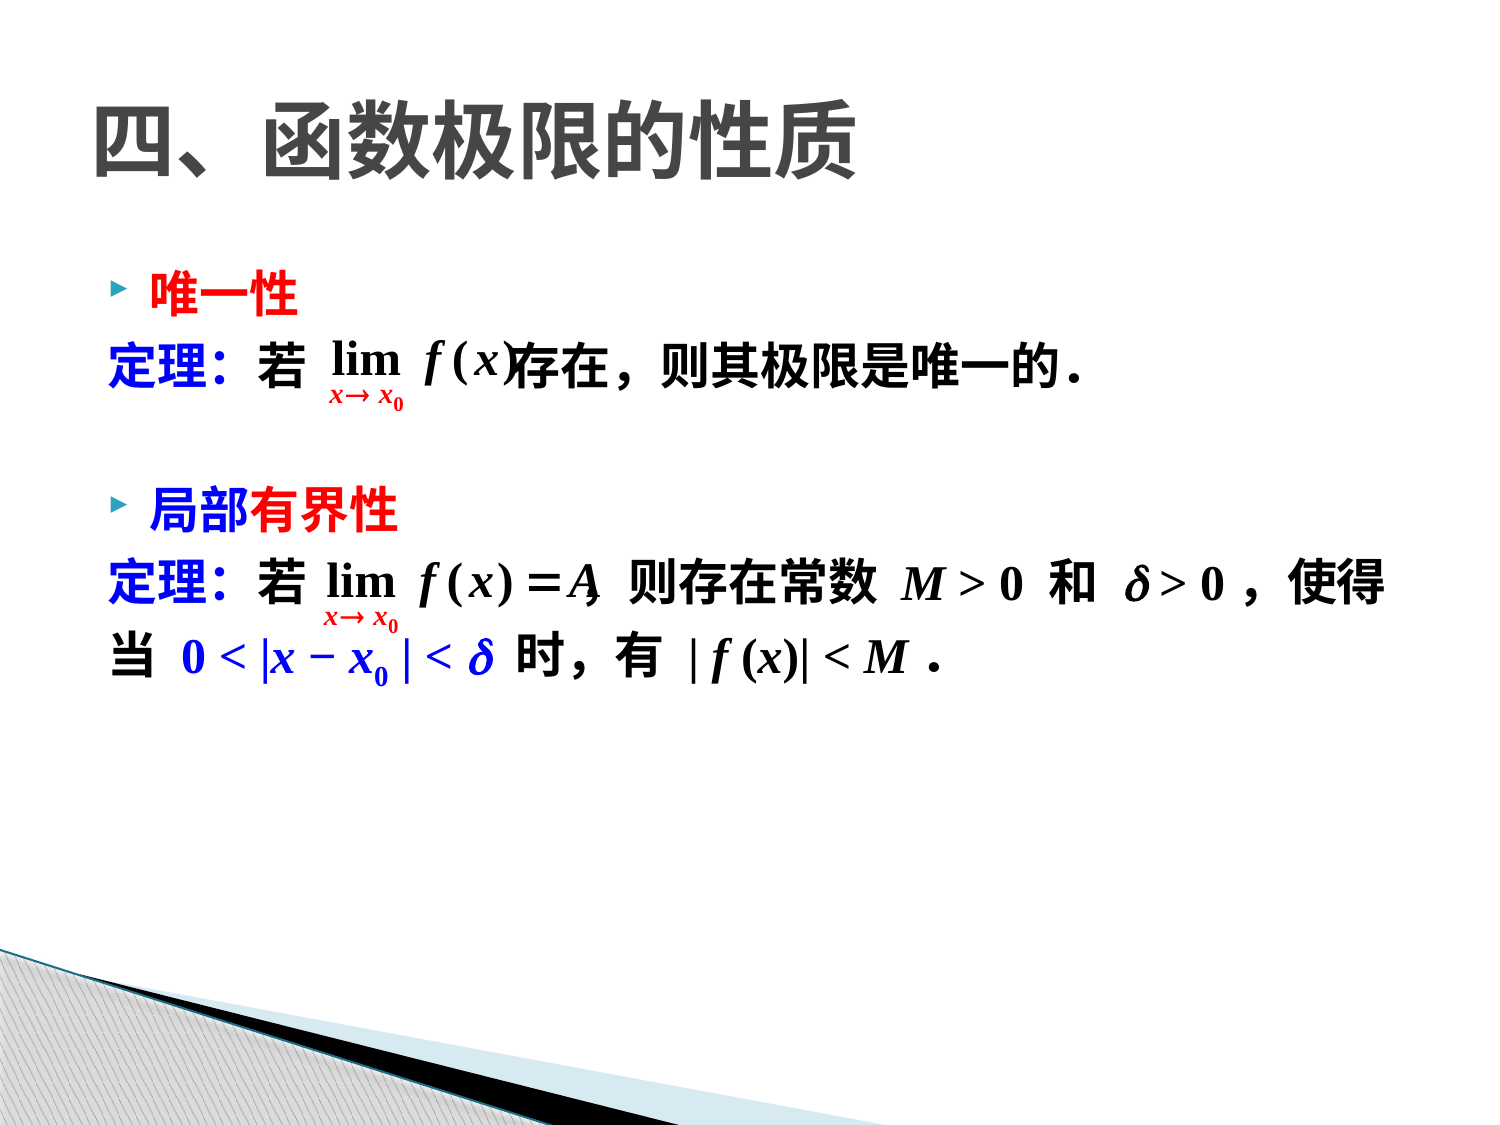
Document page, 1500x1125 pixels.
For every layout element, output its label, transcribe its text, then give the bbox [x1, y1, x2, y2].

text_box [313, 546, 610, 643]
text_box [318, 324, 528, 421]
title 四、函数极限的性质 [75, 45, 1425, 233]
list 唯一性 定理：若 存在，则其极限是唯一的． 局部有界性 定理：若 ，则存在常数 M > 0 和 d > 0，使得 当 0 < |x − x0 | < d 时，有 | f (x)| < M． [74, 242, 1426, 896]
